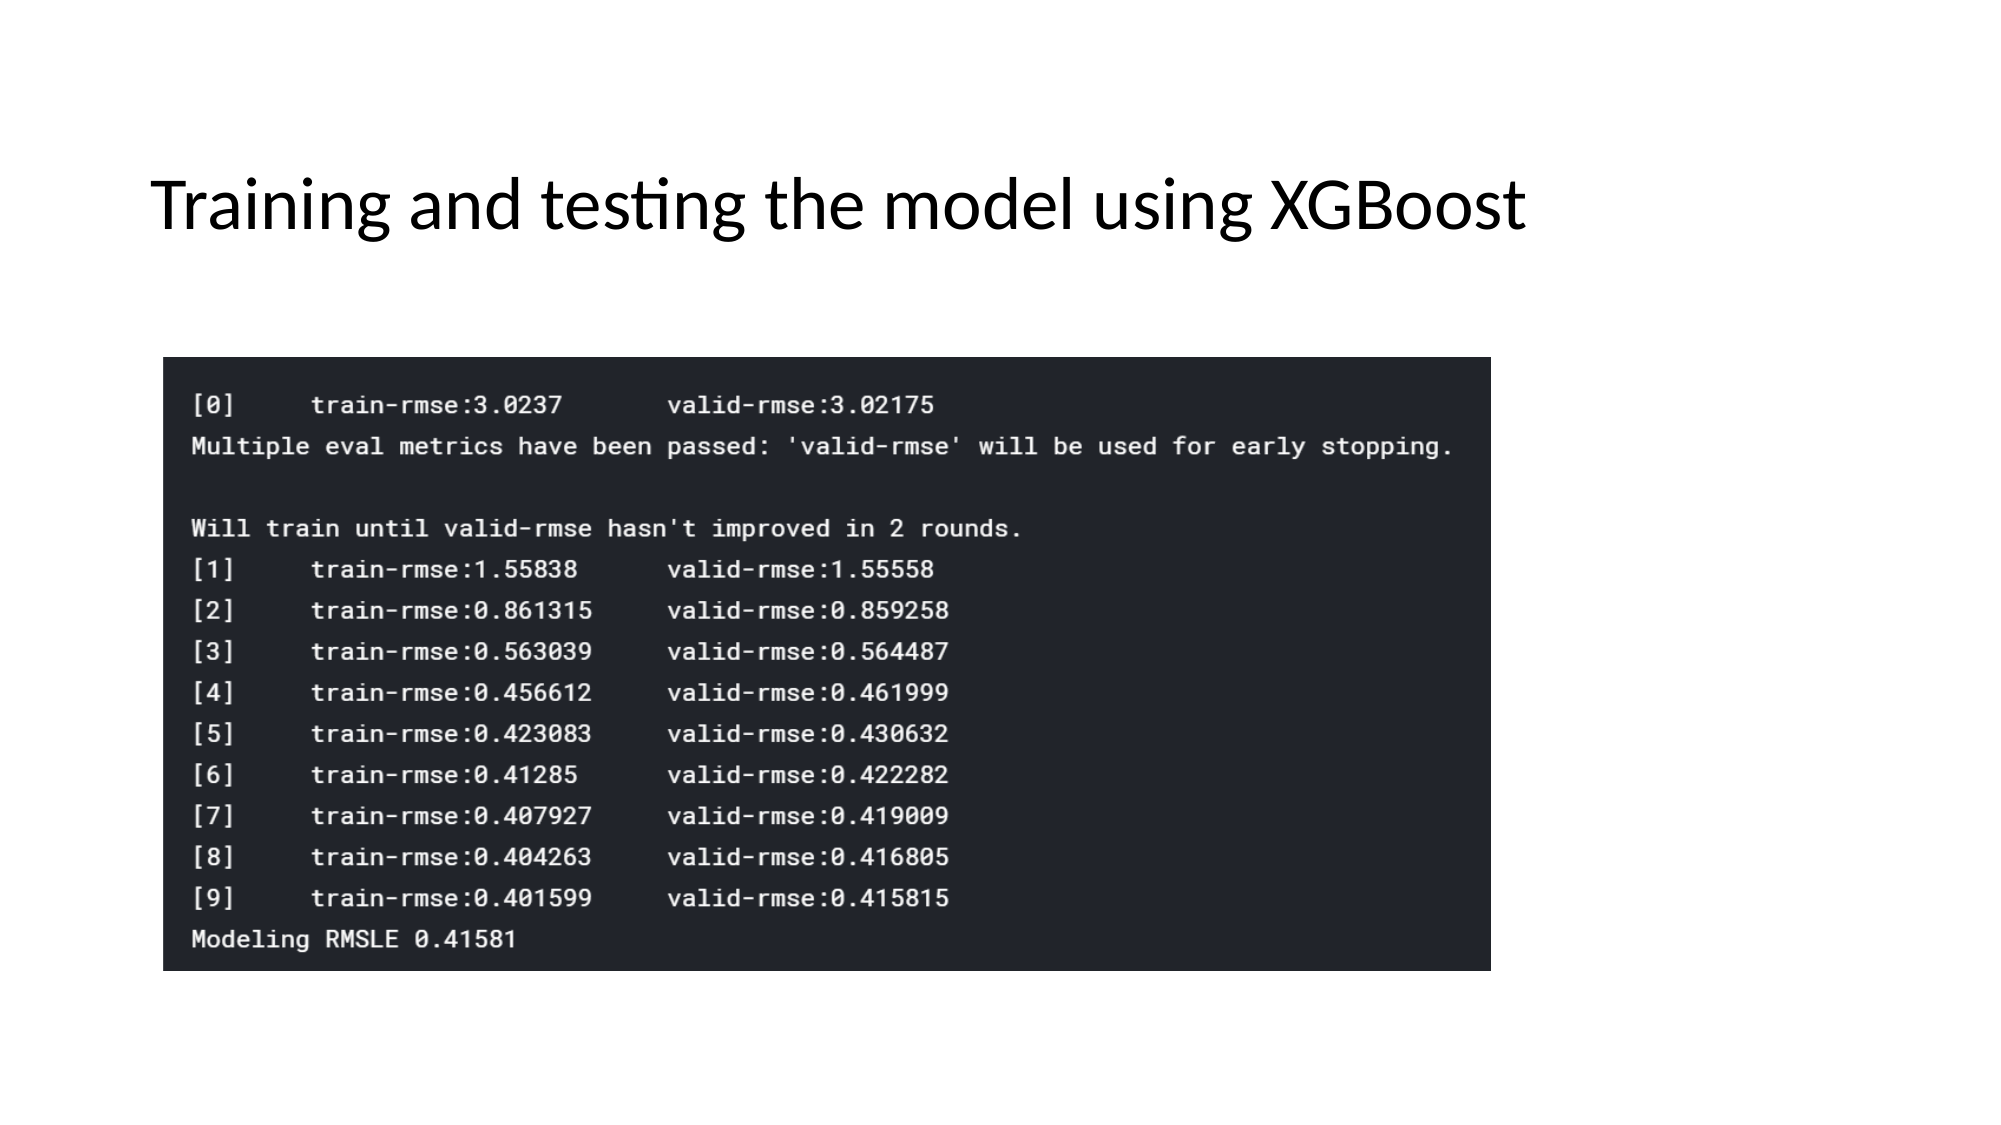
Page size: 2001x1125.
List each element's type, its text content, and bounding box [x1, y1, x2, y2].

text_box Training and testing the model using XGBoost [136, 146, 1564, 252]
picture [162, 357, 1491, 972]
